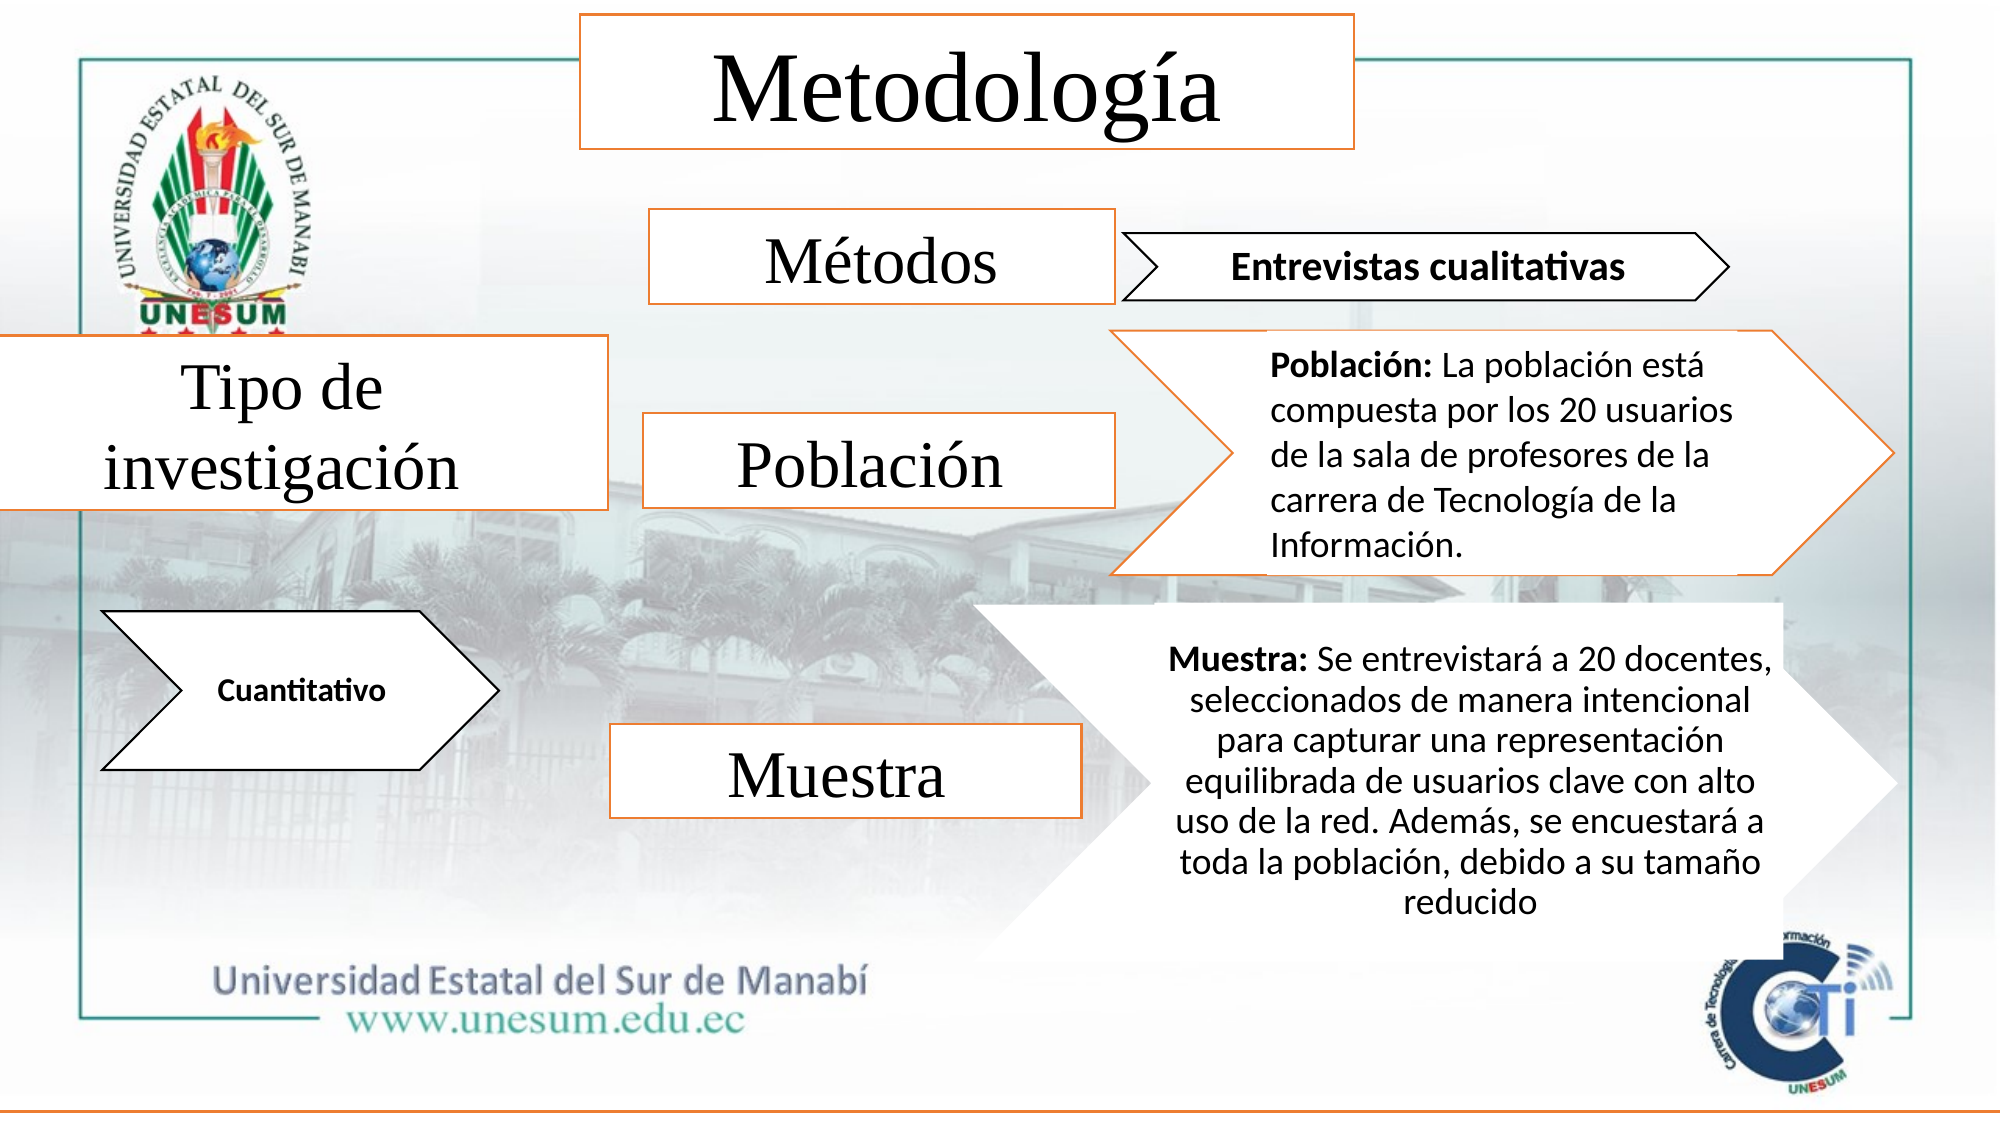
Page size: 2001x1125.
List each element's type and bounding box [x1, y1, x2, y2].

picture [0, 0, 2000, 1111]
text_box [972, 602, 1898, 962]
text_box [732, 233, 1729, 301]
text_box [1248, 255, 1792, 330]
text_box [102, 526, 499, 856]
text_box [1110, 330, 1895, 576]
